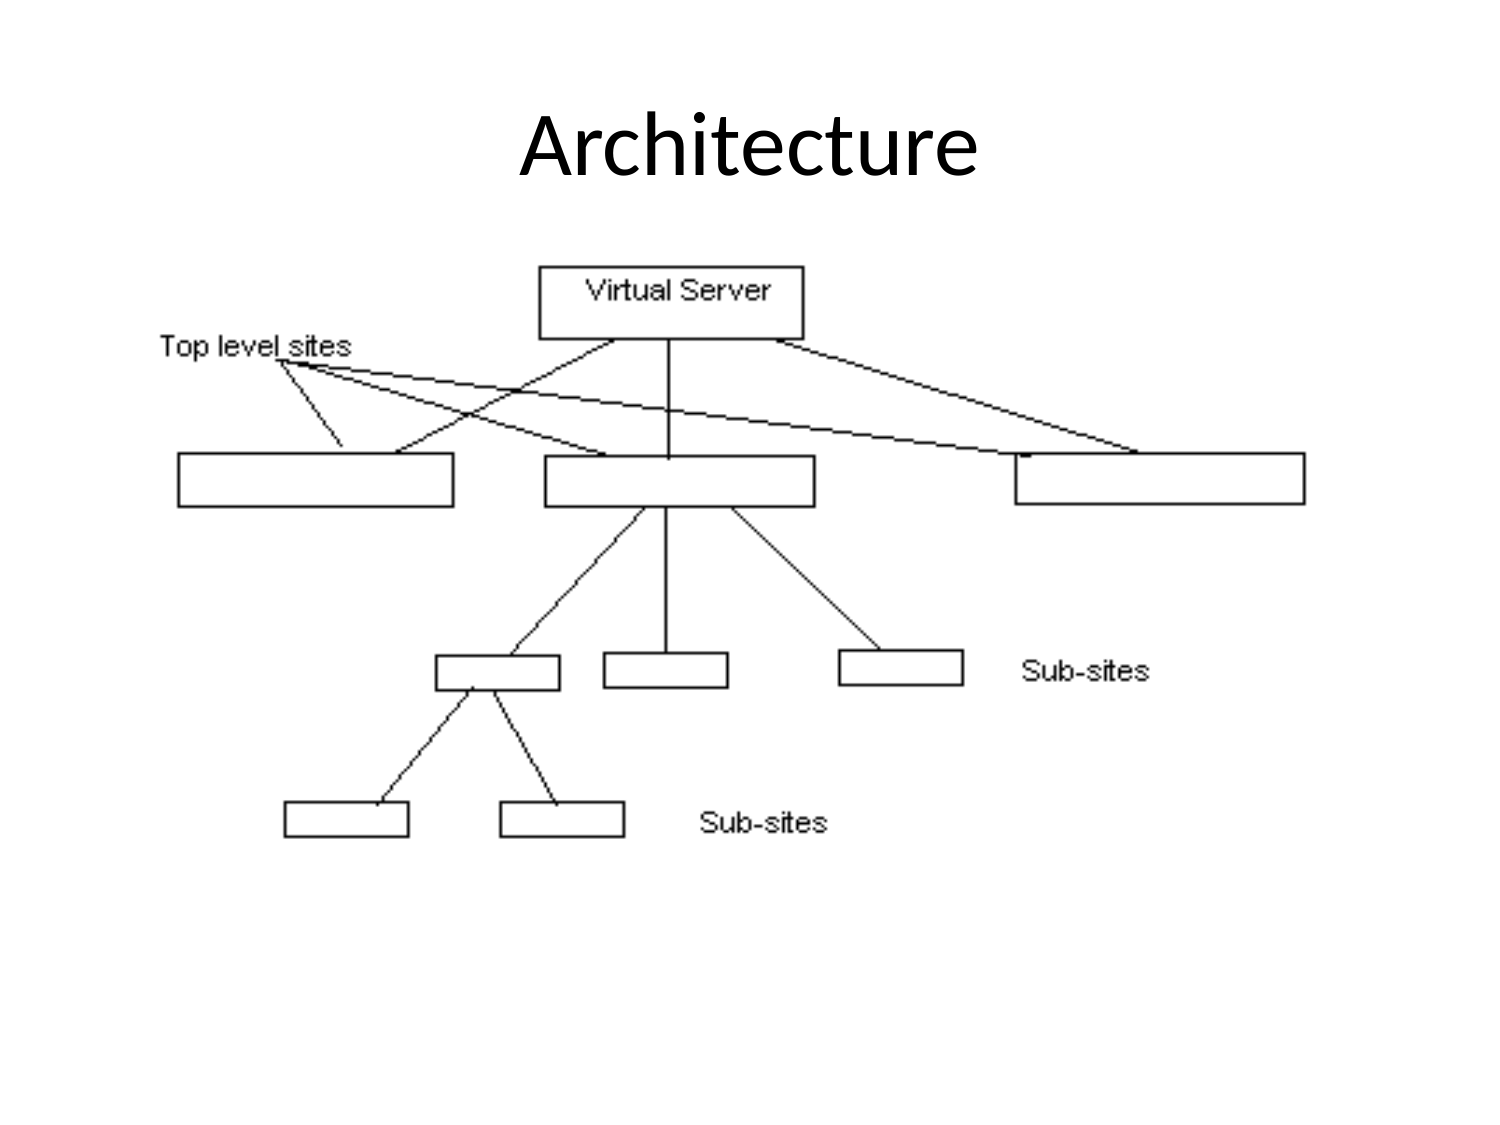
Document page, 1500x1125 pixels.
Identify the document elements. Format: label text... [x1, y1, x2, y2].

picture [124, 224, 1413, 988]
title Architecture [75, 45, 1425, 233]
